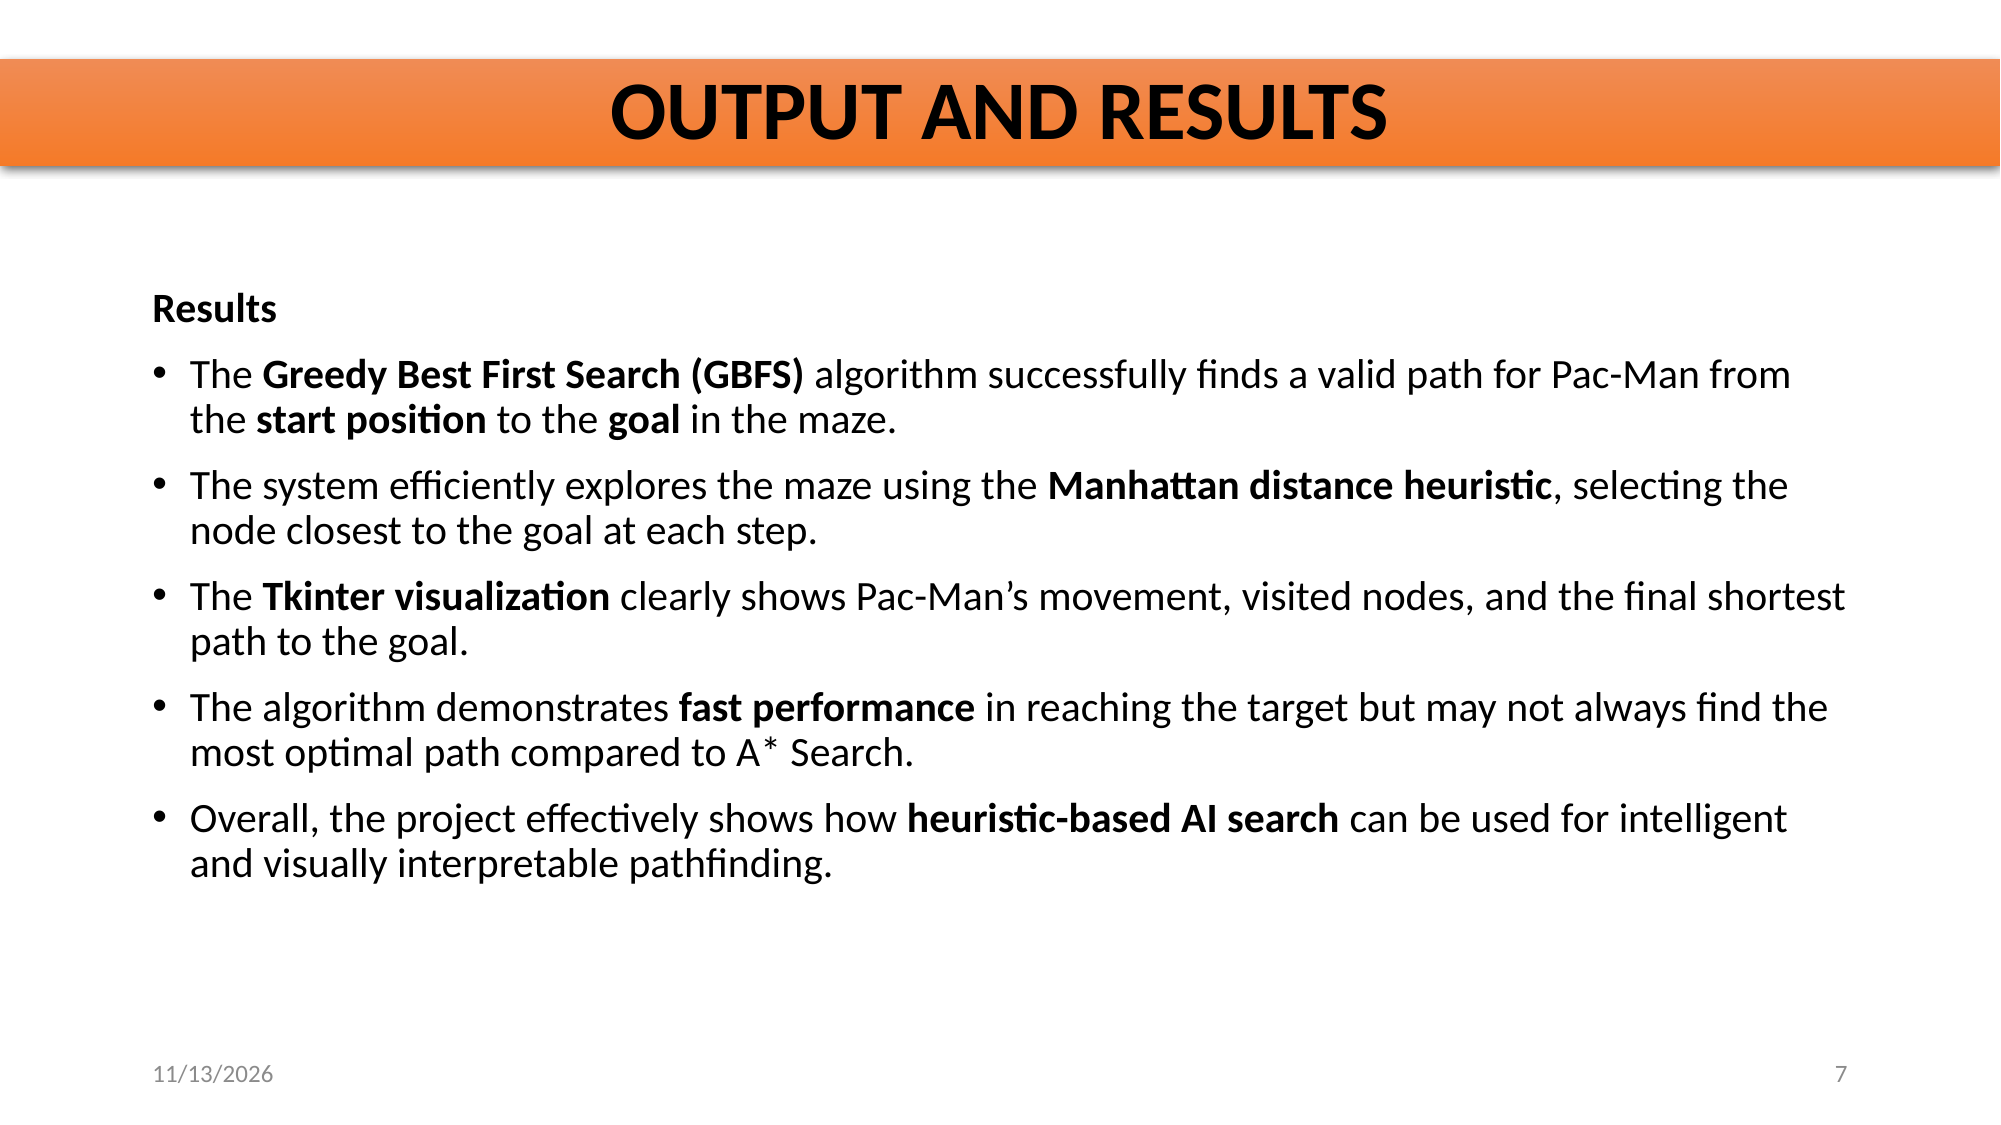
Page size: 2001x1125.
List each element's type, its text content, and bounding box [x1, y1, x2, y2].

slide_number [137, 1042, 588, 1103]
slide_number 7 [1412, 1042, 1863, 1103]
list Results The Greedy Best First Search (GBFS) algorithm successfully finds a valid path for Pac-Man from the start position to the goal in the maze. The system efficiently explores the maze using the Manhattan distance heuristic, selecting the node closest to the goal at each step. The Tkinter visualization clearly shows Pac-Man’s movement, visited nodes, and the final shortest path to the goal. The algorithm demonstrates fast performance in reaching the target but may not always find the most optimal path compared to A* Search. Overall, the project effectively shows how heuristic-based AI search can be used for intelligent and visually interpretable pathfinding. [137, 207, 1863, 1014]
title OUTPUT AND RESULTS [0, 59, 2000, 166]
